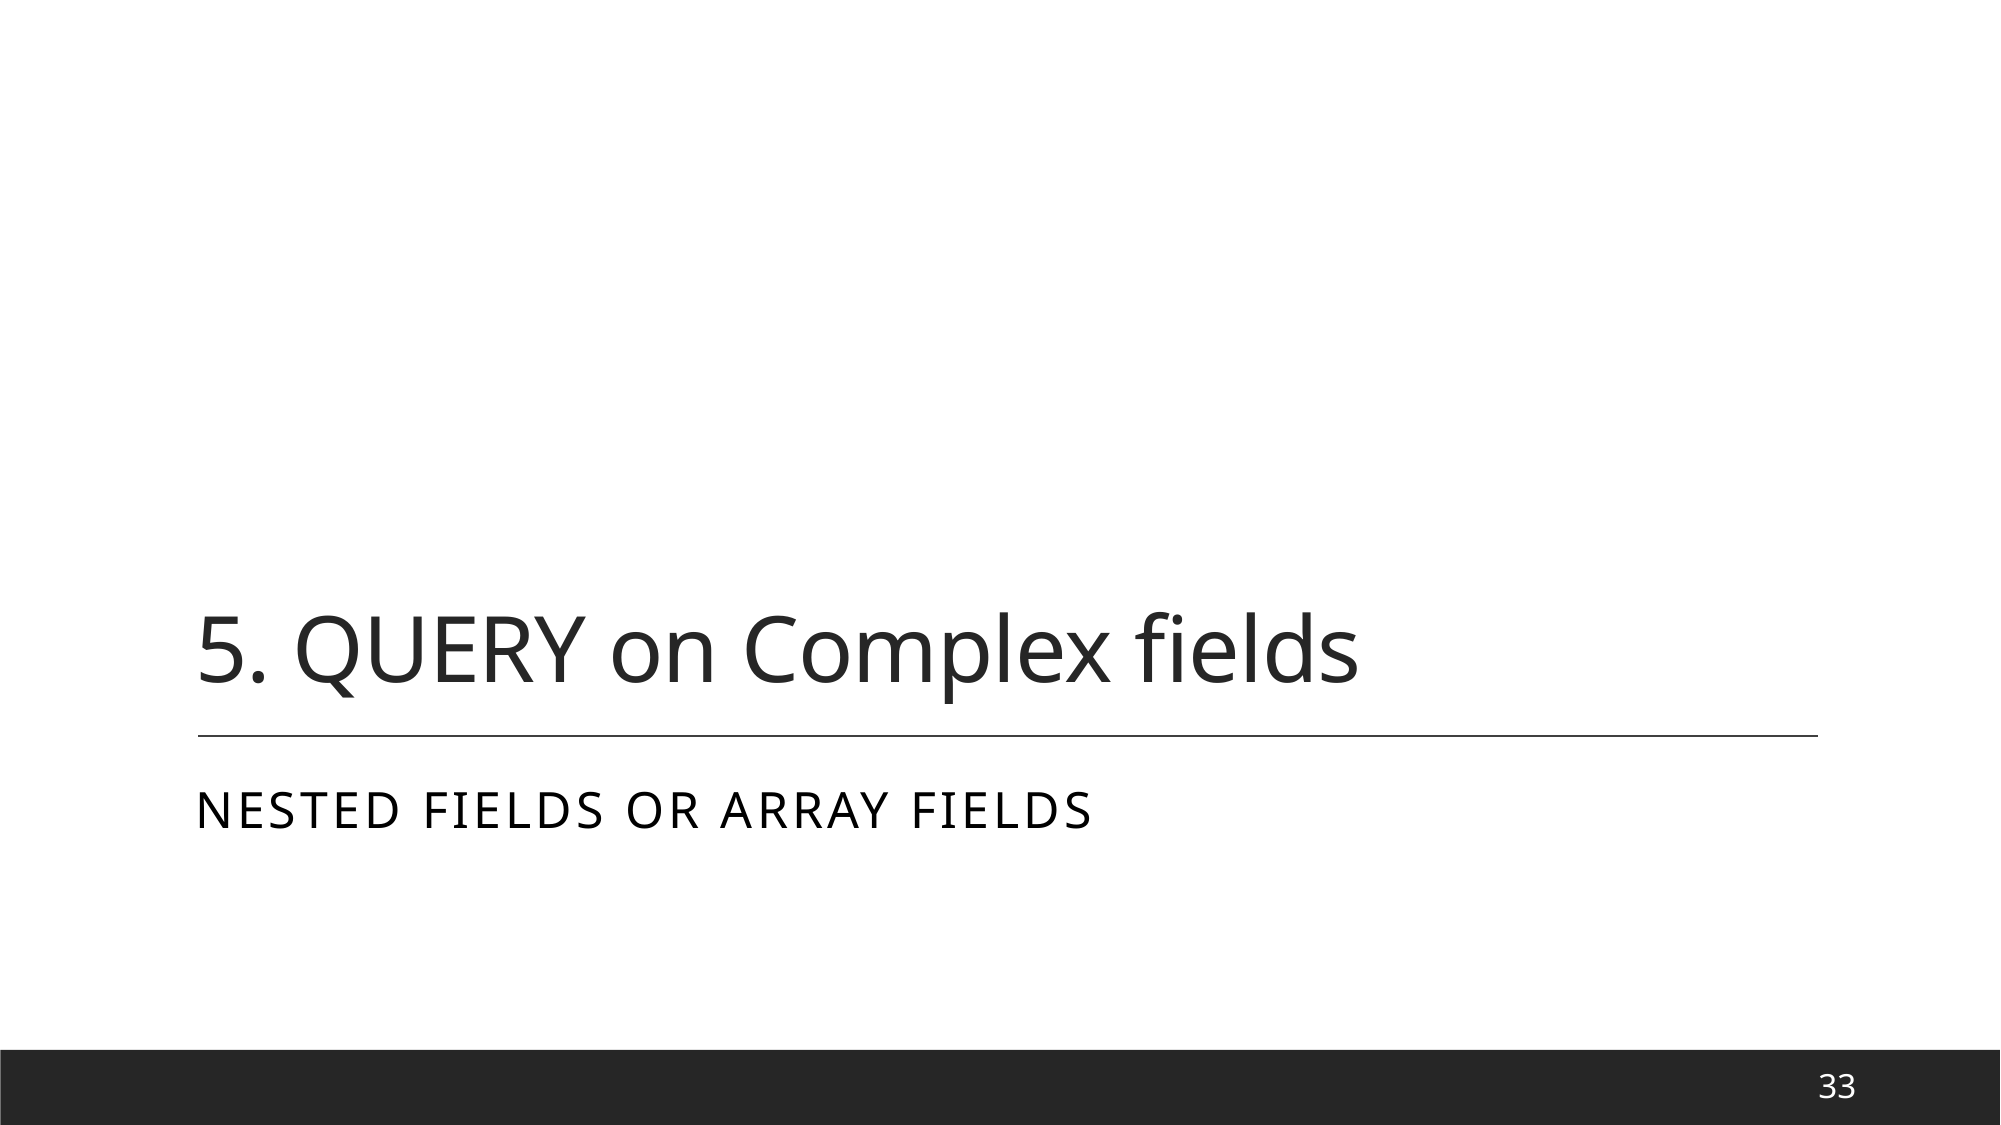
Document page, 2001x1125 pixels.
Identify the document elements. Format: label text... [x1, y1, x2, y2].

list Nested Fields or array fields [180, 765, 1830, 953]
title 5. QUERY on Complex fields [180, 124, 1830, 710]
slide_number 33 [1803, 1057, 1932, 1118]
